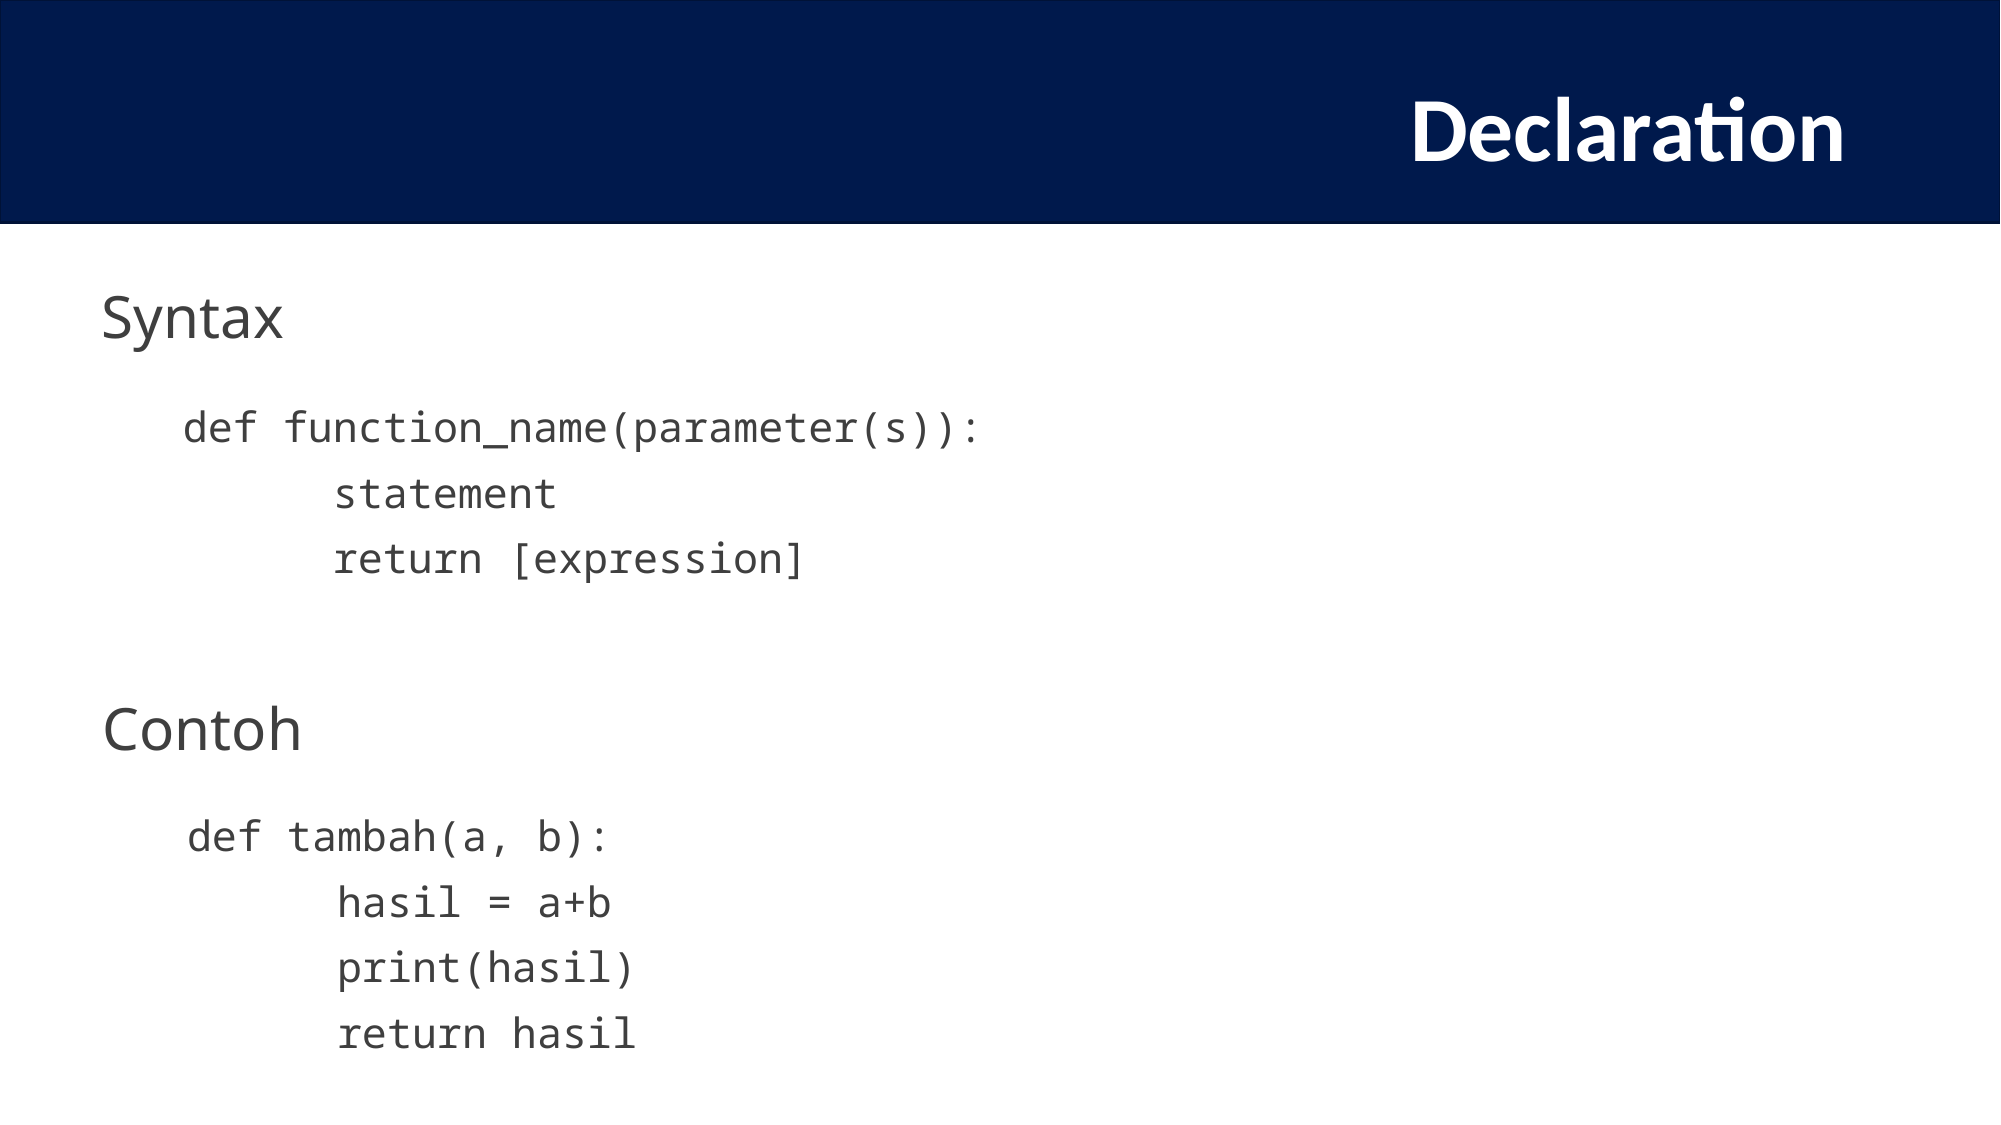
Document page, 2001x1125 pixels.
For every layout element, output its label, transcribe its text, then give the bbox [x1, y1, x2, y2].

text_box def function_name(parameter(s)): statement return [expression] [167, 398, 1824, 655]
title Declaration [85, 34, 1863, 223]
text_box def tambah(a, b): hasil = a+b print(hasil) return hasil [172, 807, 1828, 1064]
text_box Syntax [86, 280, 1196, 418]
text_box Contoh [87, 692, 1197, 830]
text_box [0, 0, 2000, 223]
